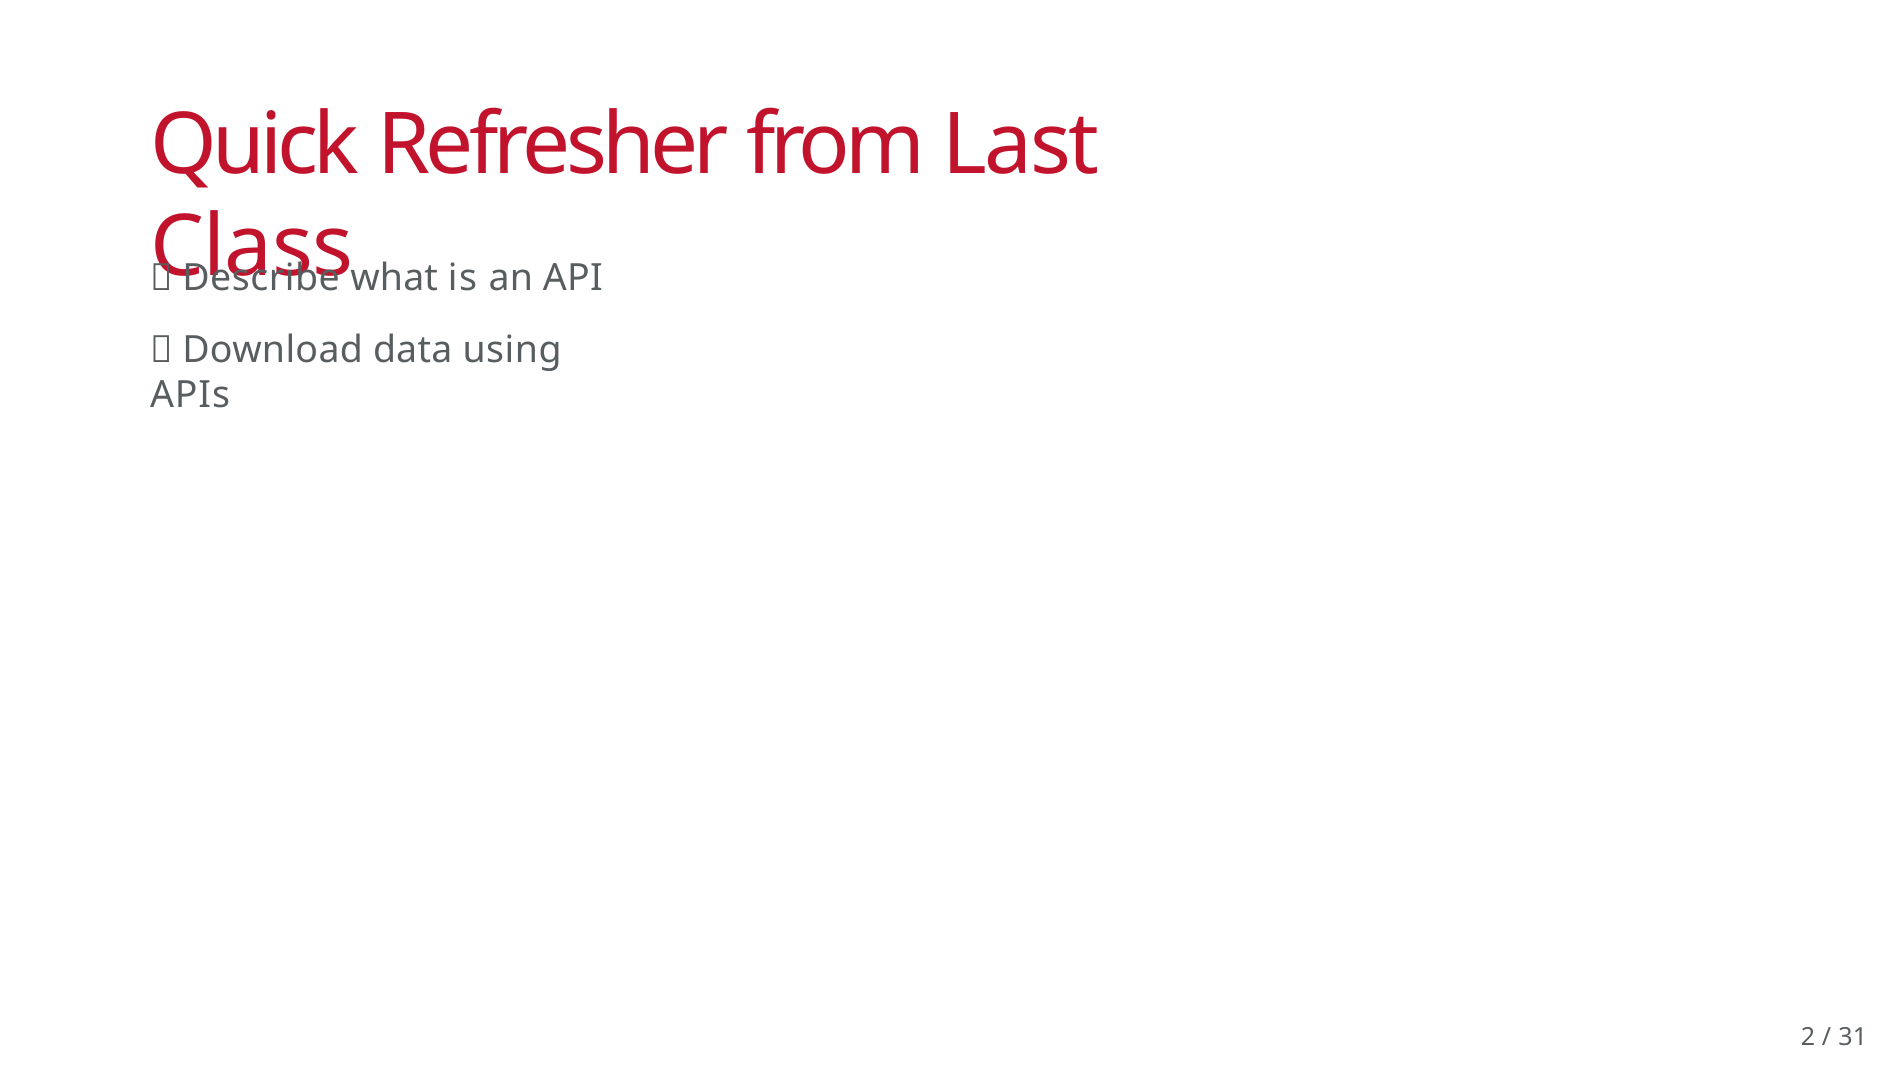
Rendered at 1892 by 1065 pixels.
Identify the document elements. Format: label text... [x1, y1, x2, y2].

title Quick Refresher from Last Class [147, 85, 1244, 293]
slide_number 2 / 31 [1780, 1020, 1868, 1065]
text_box ✅ Describe what is an API ✅ Download data using APIs [147, 250, 651, 415]
